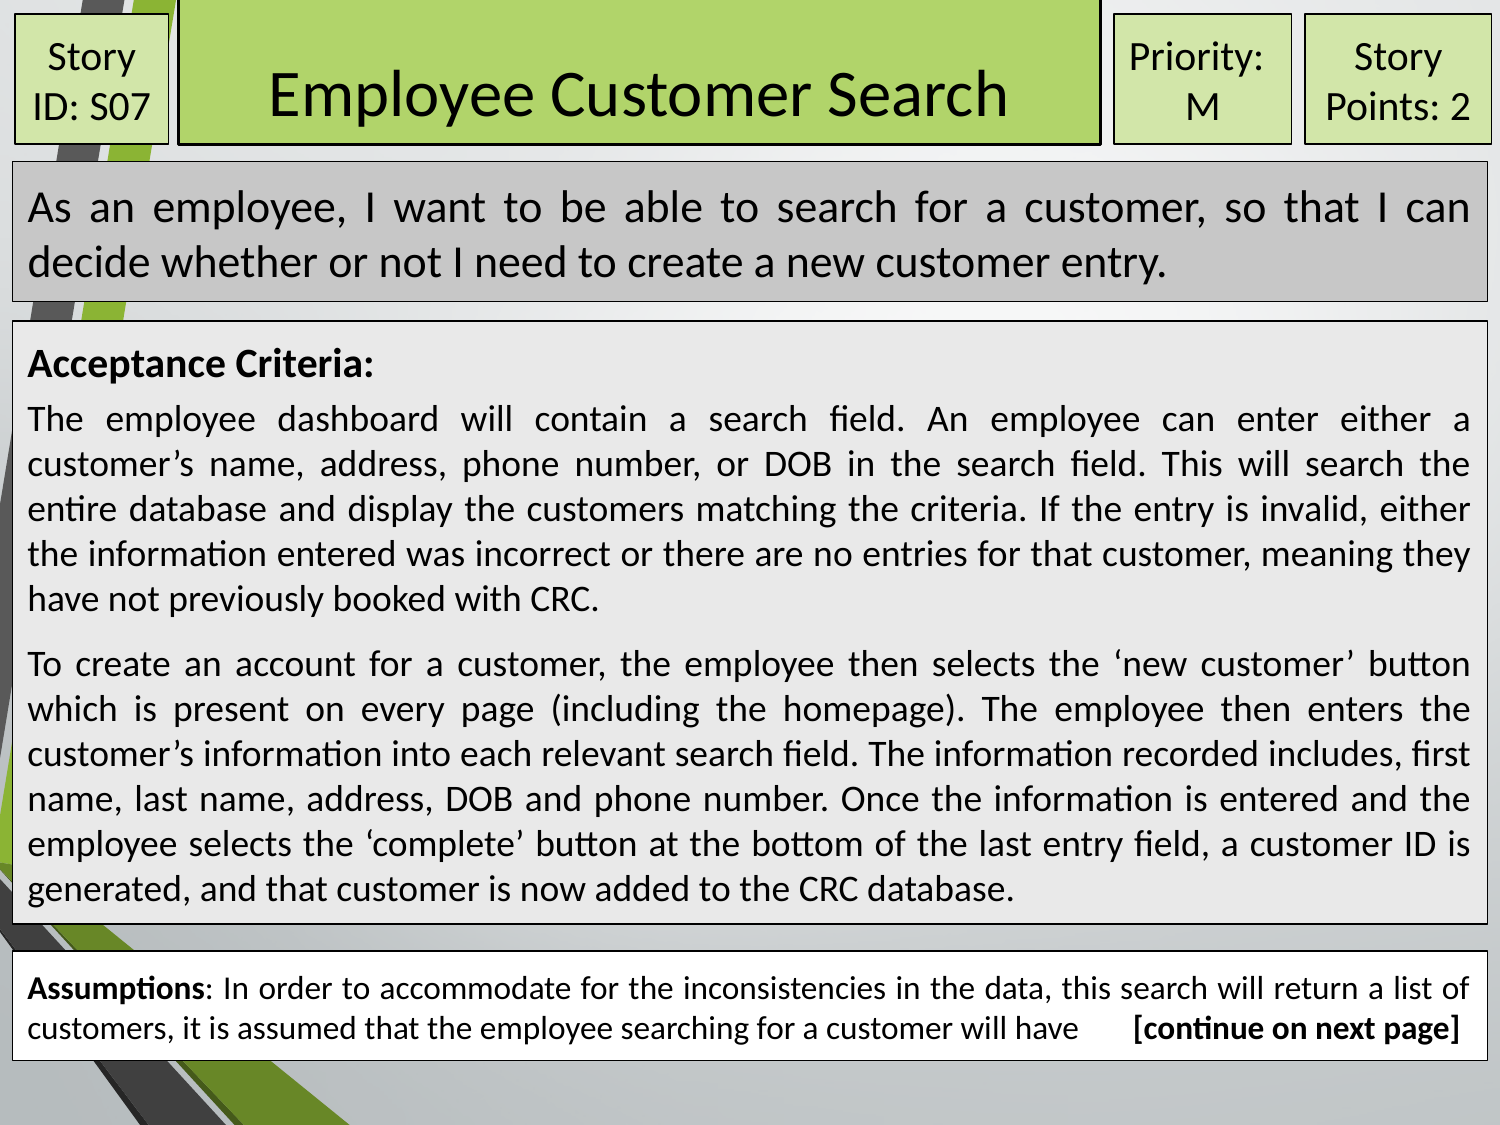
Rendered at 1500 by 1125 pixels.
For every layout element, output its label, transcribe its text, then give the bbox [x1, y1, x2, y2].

text_box Assumptions: In order to accommodate for the inconsistencies in the data, this search will return a list of customers, it is assumed that the employee searching for a customer will have [continue on next page] [12, 950, 1488, 1061]
text_box Acceptance Criteria: The employee dashboard will contain a search field. An employee can enter either a customer’s name, address, phone number, or DOB in the search field. This will search the entire database and display the customers matching the criteria. If the entry is invalid, either the information entered was incorrect or there are no entries for that customer, meaning they have not previously booked with CRC. To create an account for a customer, the employee then selects the ‘new customer’ button which is present on every page (including the homepage). The employee then enters the customer’s information into each relevant search field. The information recorded includes, first name, last name, address, DOB and phone number. Once the information is entered and the employee selects the ‘complete’ button at the bottom of the last entry field, a customer ID is generated, and that customer is now added to the CRC database. [12, 321, 1488, 924]
text_box Priority: M [1113, 13, 1292, 144]
text_box [1292, 22, 1305, 98]
text_box Story Points: 2 [1305, 13, 1492, 144]
text_box As an employee, I want to be able to search for a customer, so that I can decide whether or not I need to create a new customer entry. [12, 161, 1488, 302]
title Employee Customer Search [178, 0, 1101, 145]
text_box Story ID: S07 [15, 13, 169, 144]
